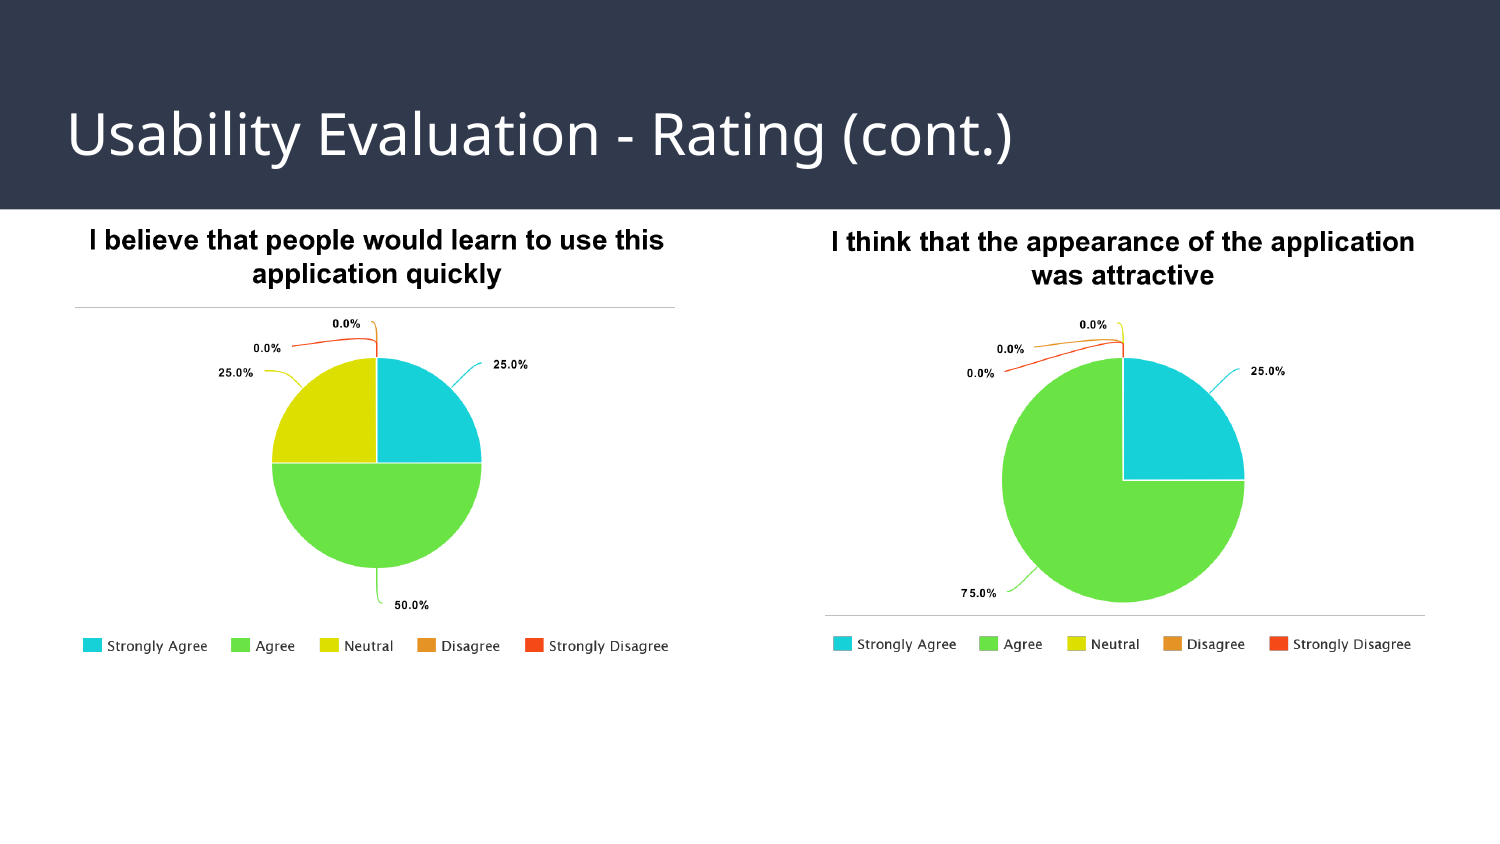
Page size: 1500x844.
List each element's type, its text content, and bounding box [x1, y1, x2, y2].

picture [824, 216, 1426, 657]
title Usability Evaluation - Rating (cont.) [51, 82, 1449, 185]
picture [74, 214, 676, 660]
